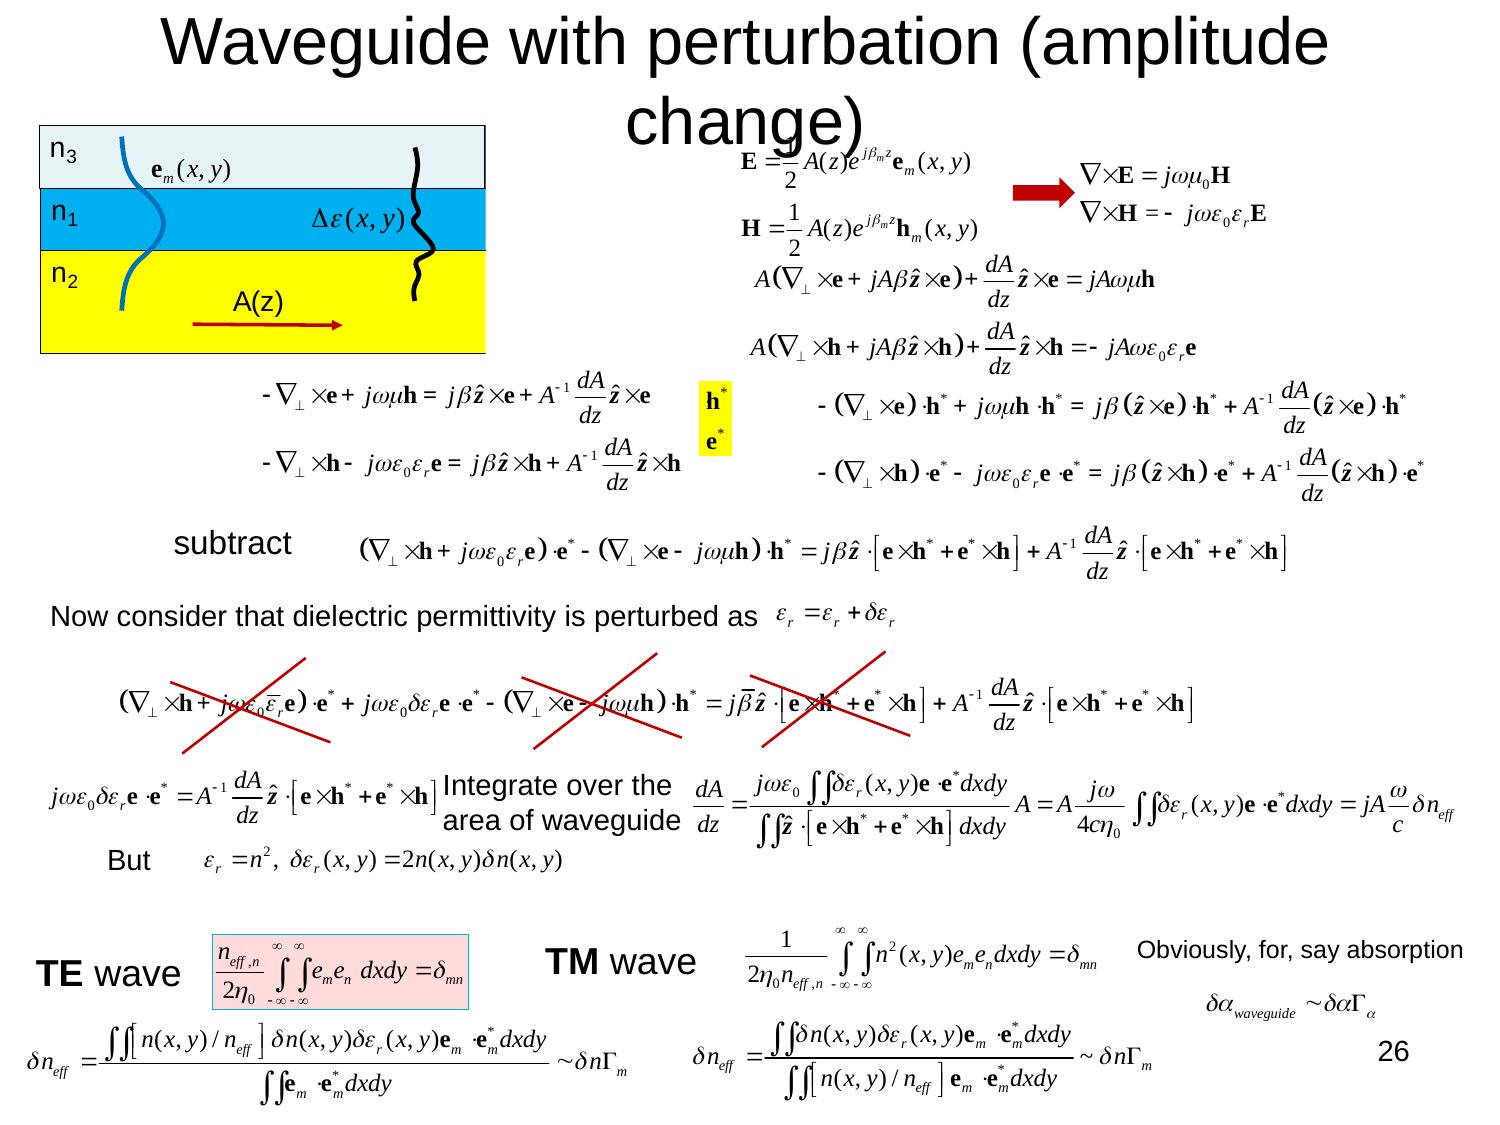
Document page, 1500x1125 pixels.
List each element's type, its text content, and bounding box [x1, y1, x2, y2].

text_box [258, 363, 686, 498]
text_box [689, 760, 1461, 853]
text_box TE wave [21, 941, 197, 1002]
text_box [211, 934, 469, 1011]
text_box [169, 657, 331, 754]
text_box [744, 247, 1202, 381]
slide_number 26 [1162, 1024, 1426, 1103]
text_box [1076, 158, 1272, 234]
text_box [335, 671, 516, 737]
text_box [115, 671, 164, 737]
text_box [1201, 986, 1382, 1027]
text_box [737, 128, 984, 263]
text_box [42, 764, 446, 830]
title Waveguide with perturbation (amplitude change) [70, 0, 1422, 172]
text_box Obviously, for, say absorption [1122, 926, 1480, 971]
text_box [355, 519, 1296, 585]
text_box TM wave [530, 929, 713, 990]
picture [31, 119, 486, 354]
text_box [813, 373, 1429, 508]
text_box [741, 918, 1103, 997]
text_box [915, 671, 1202, 737]
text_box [22, 1017, 634, 1110]
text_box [749, 651, 911, 748]
text_box Integrate over the area of waveguide [427, 759, 690, 844]
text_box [34, 588, 901, 640]
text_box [91, 829, 569, 886]
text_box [688, 1011, 1158, 1105]
text_box [1012, 177, 1071, 209]
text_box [698, 380, 733, 457]
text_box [521, 653, 683, 750]
text_box subtract [158, 514, 307, 569]
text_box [687, 671, 744, 737]
